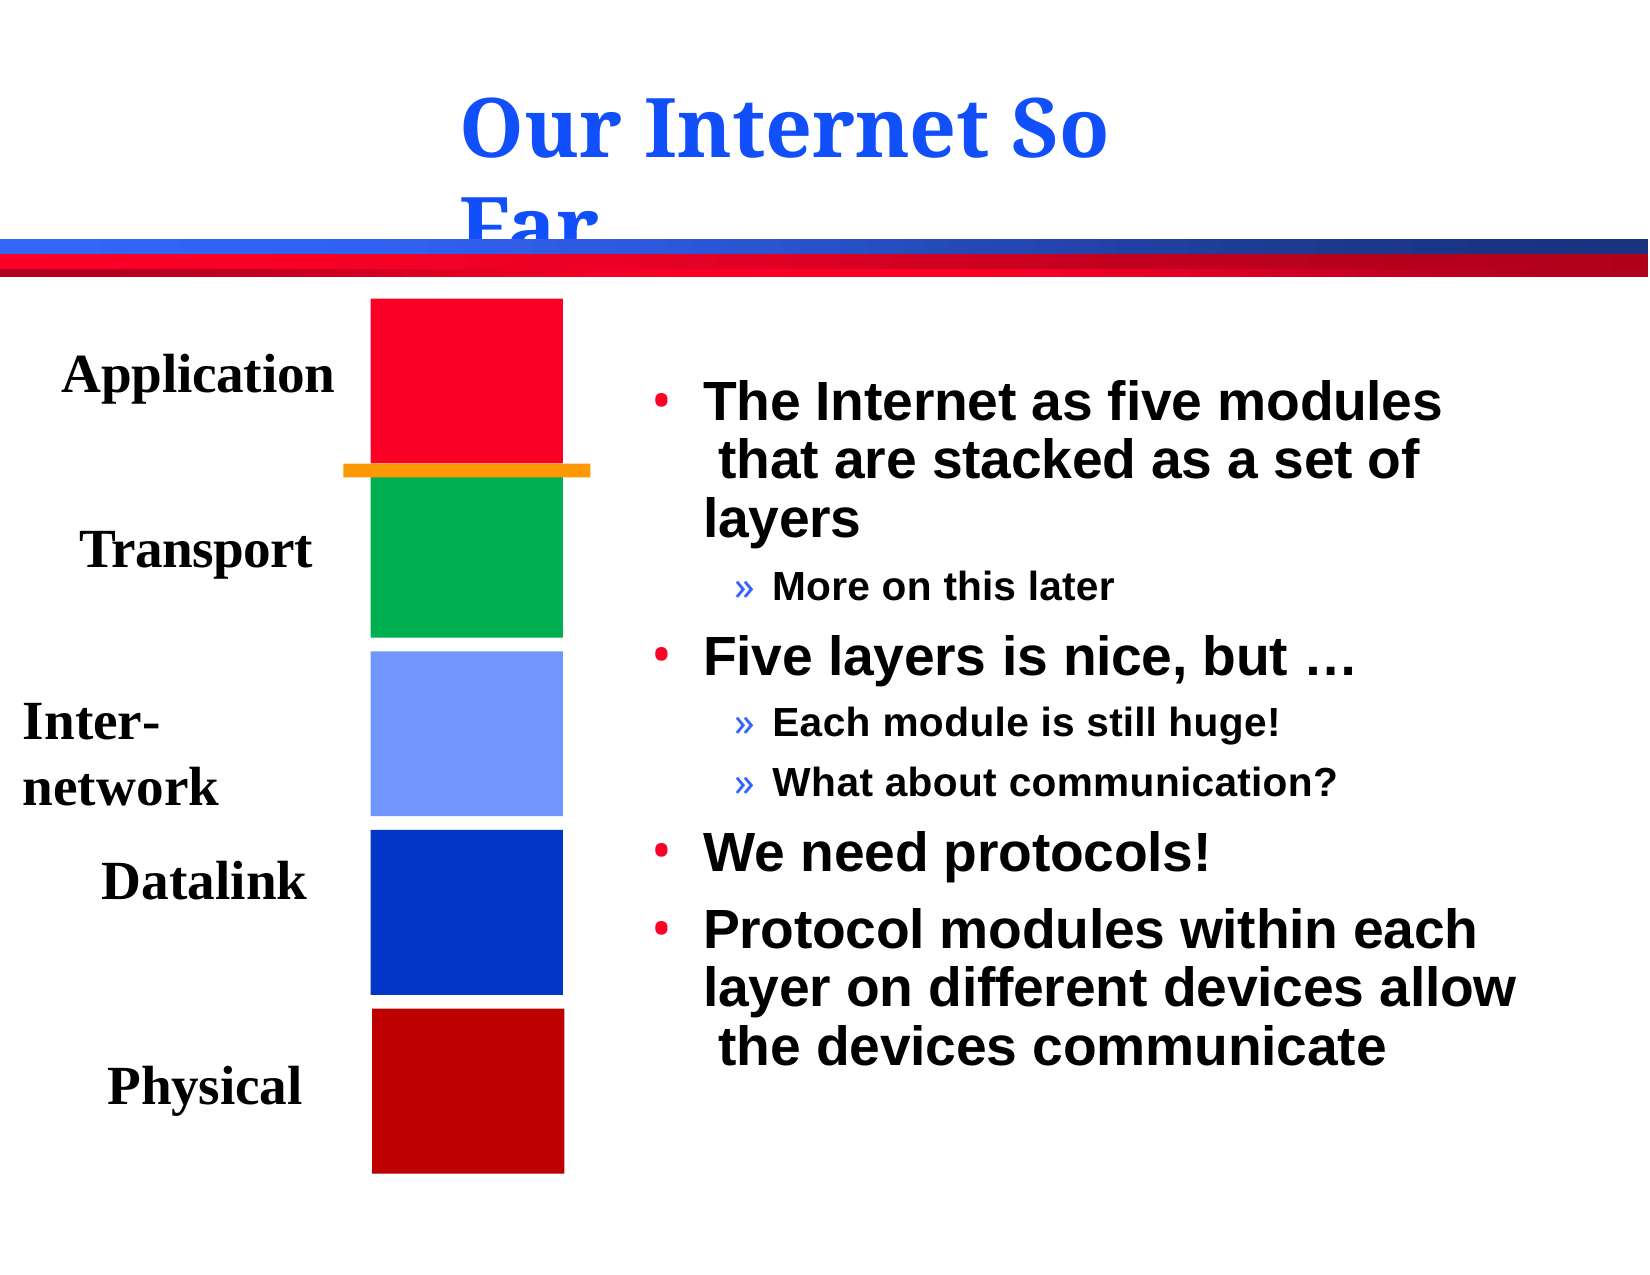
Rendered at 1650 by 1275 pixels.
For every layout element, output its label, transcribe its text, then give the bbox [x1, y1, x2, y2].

text_box The Internet as five modules that are stacked as a set of layers » More on this later Five layers is nice, but … » Each module is still huge! » What about communication? We need protocols! Protocol modules within each layer on different devices allow the devices communicate [649, 364, 1520, 1077]
text_box [370, 651, 563, 817]
picture [0, 239, 1649, 277]
text_box [370, 829, 563, 995]
title Our Internet So Far [457, 72, 1192, 238]
text_box Transport [77, 509, 320, 578]
text_box Application [59, 335, 338, 404]
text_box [343, 298, 591, 639]
text_box Inter-network [20, 682, 356, 817]
text_box Datalink [99, 842, 309, 911]
text_box Physical [105, 1047, 306, 1116]
text_box [372, 1008, 565, 1174]
